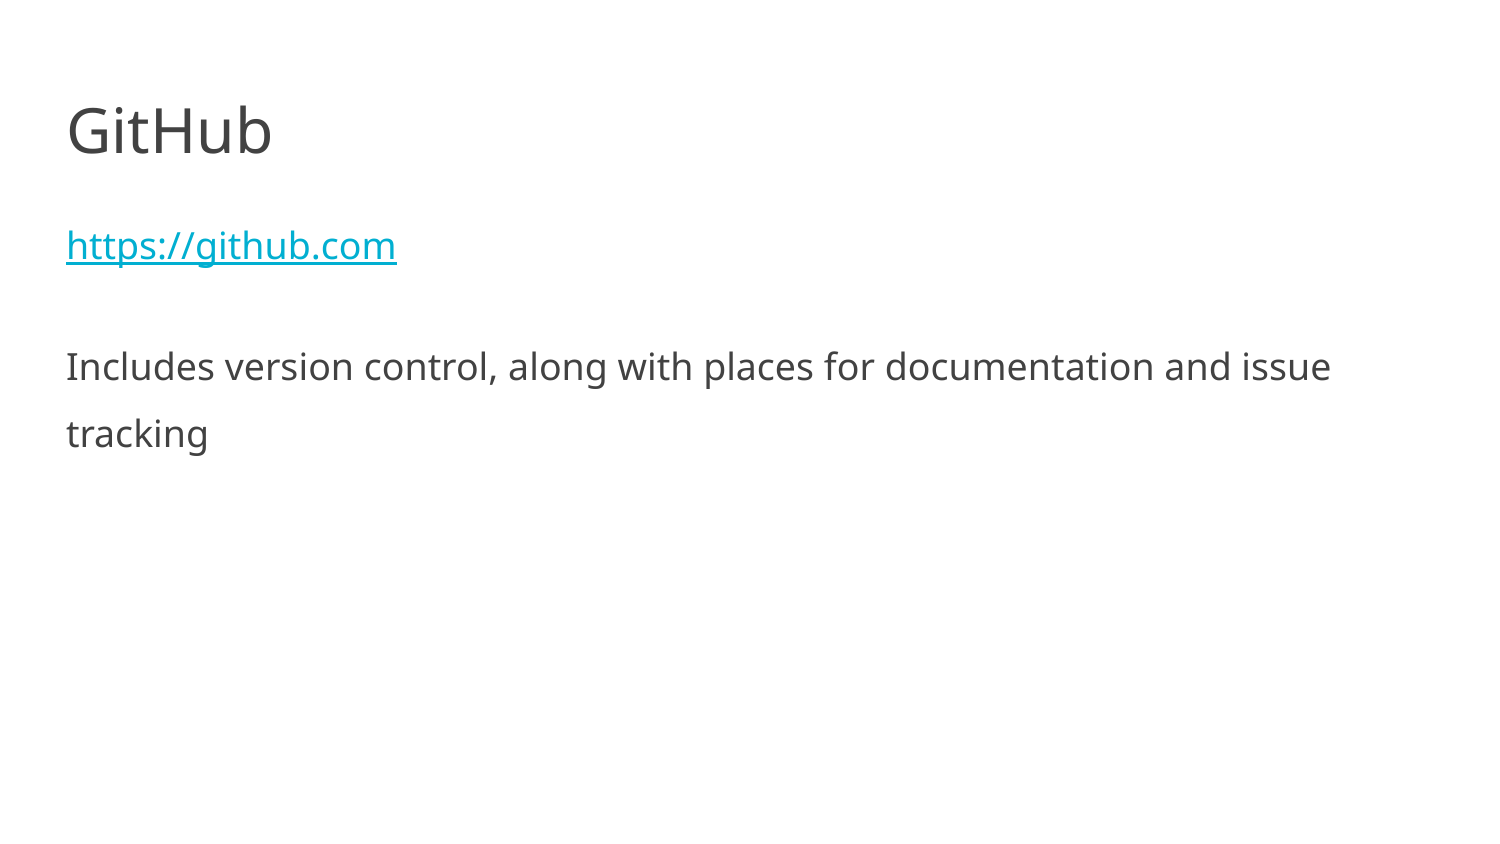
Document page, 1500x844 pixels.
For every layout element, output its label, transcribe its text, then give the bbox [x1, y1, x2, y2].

title GitHub [51, 61, 1449, 182]
list Includes version control, along with places for documentation and issue tracking [51, 305, 1423, 827]
list https://github.com [51, 181, 1406, 285]
